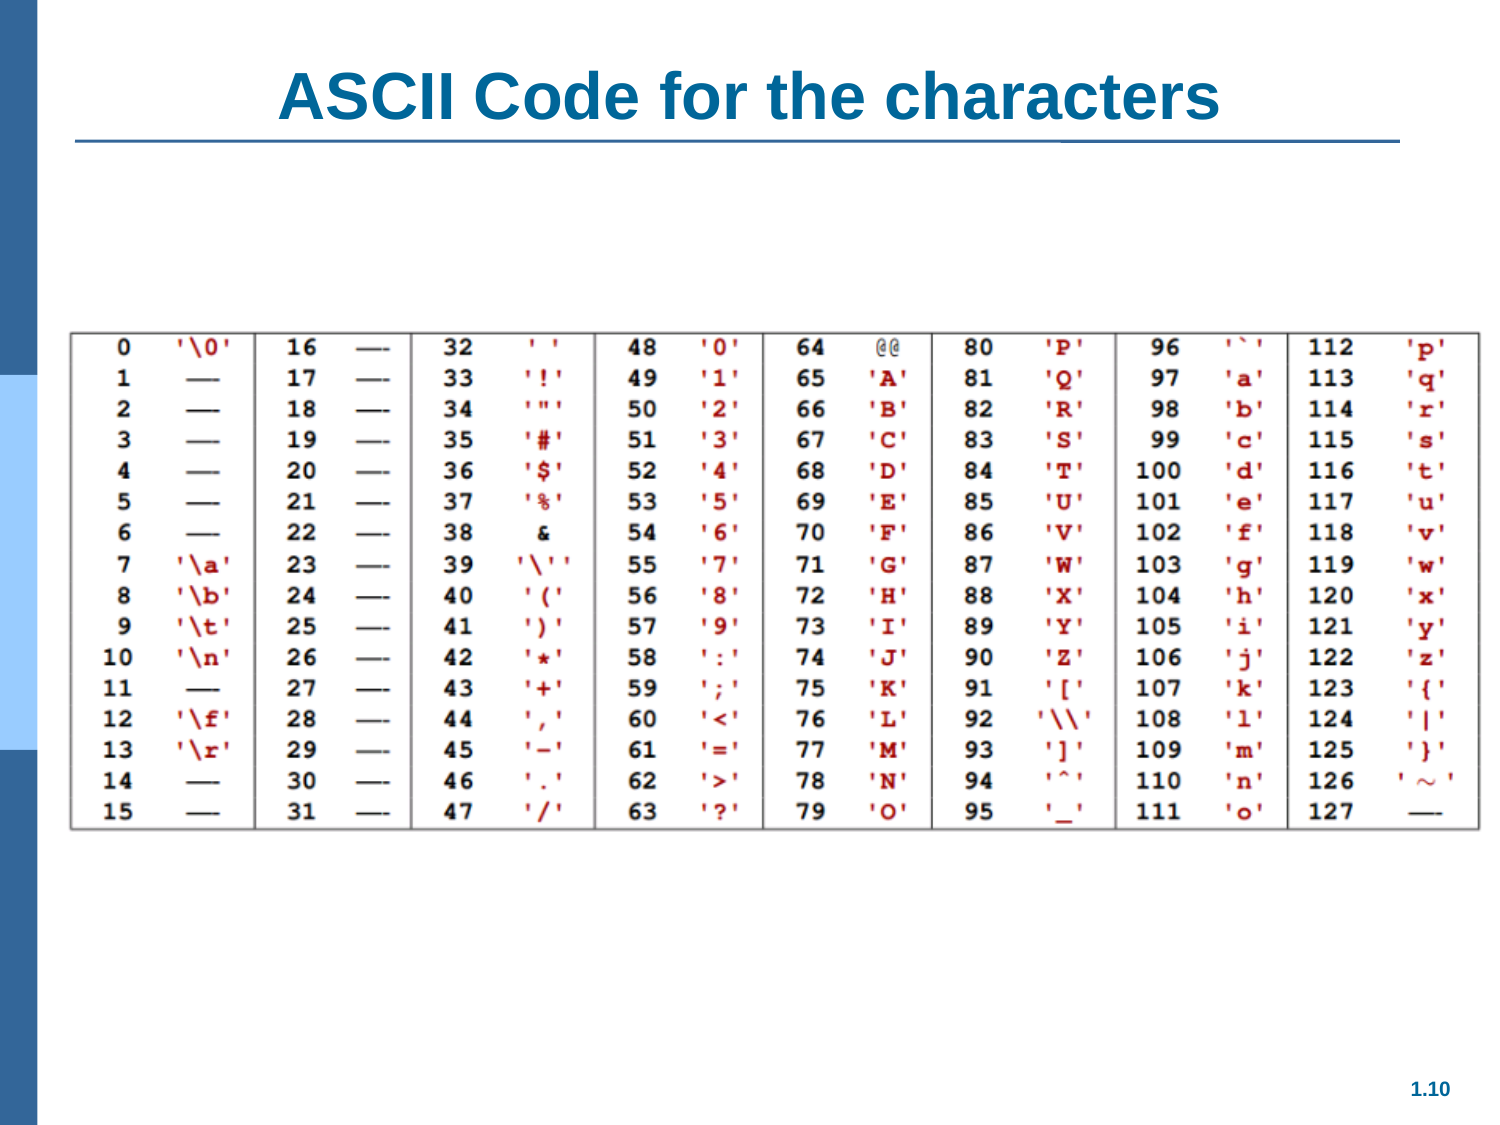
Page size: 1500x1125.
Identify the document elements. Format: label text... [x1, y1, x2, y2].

title ASCII Code for the characters [75, 45, 1425, 141]
picture [56, 319, 1500, 849]
